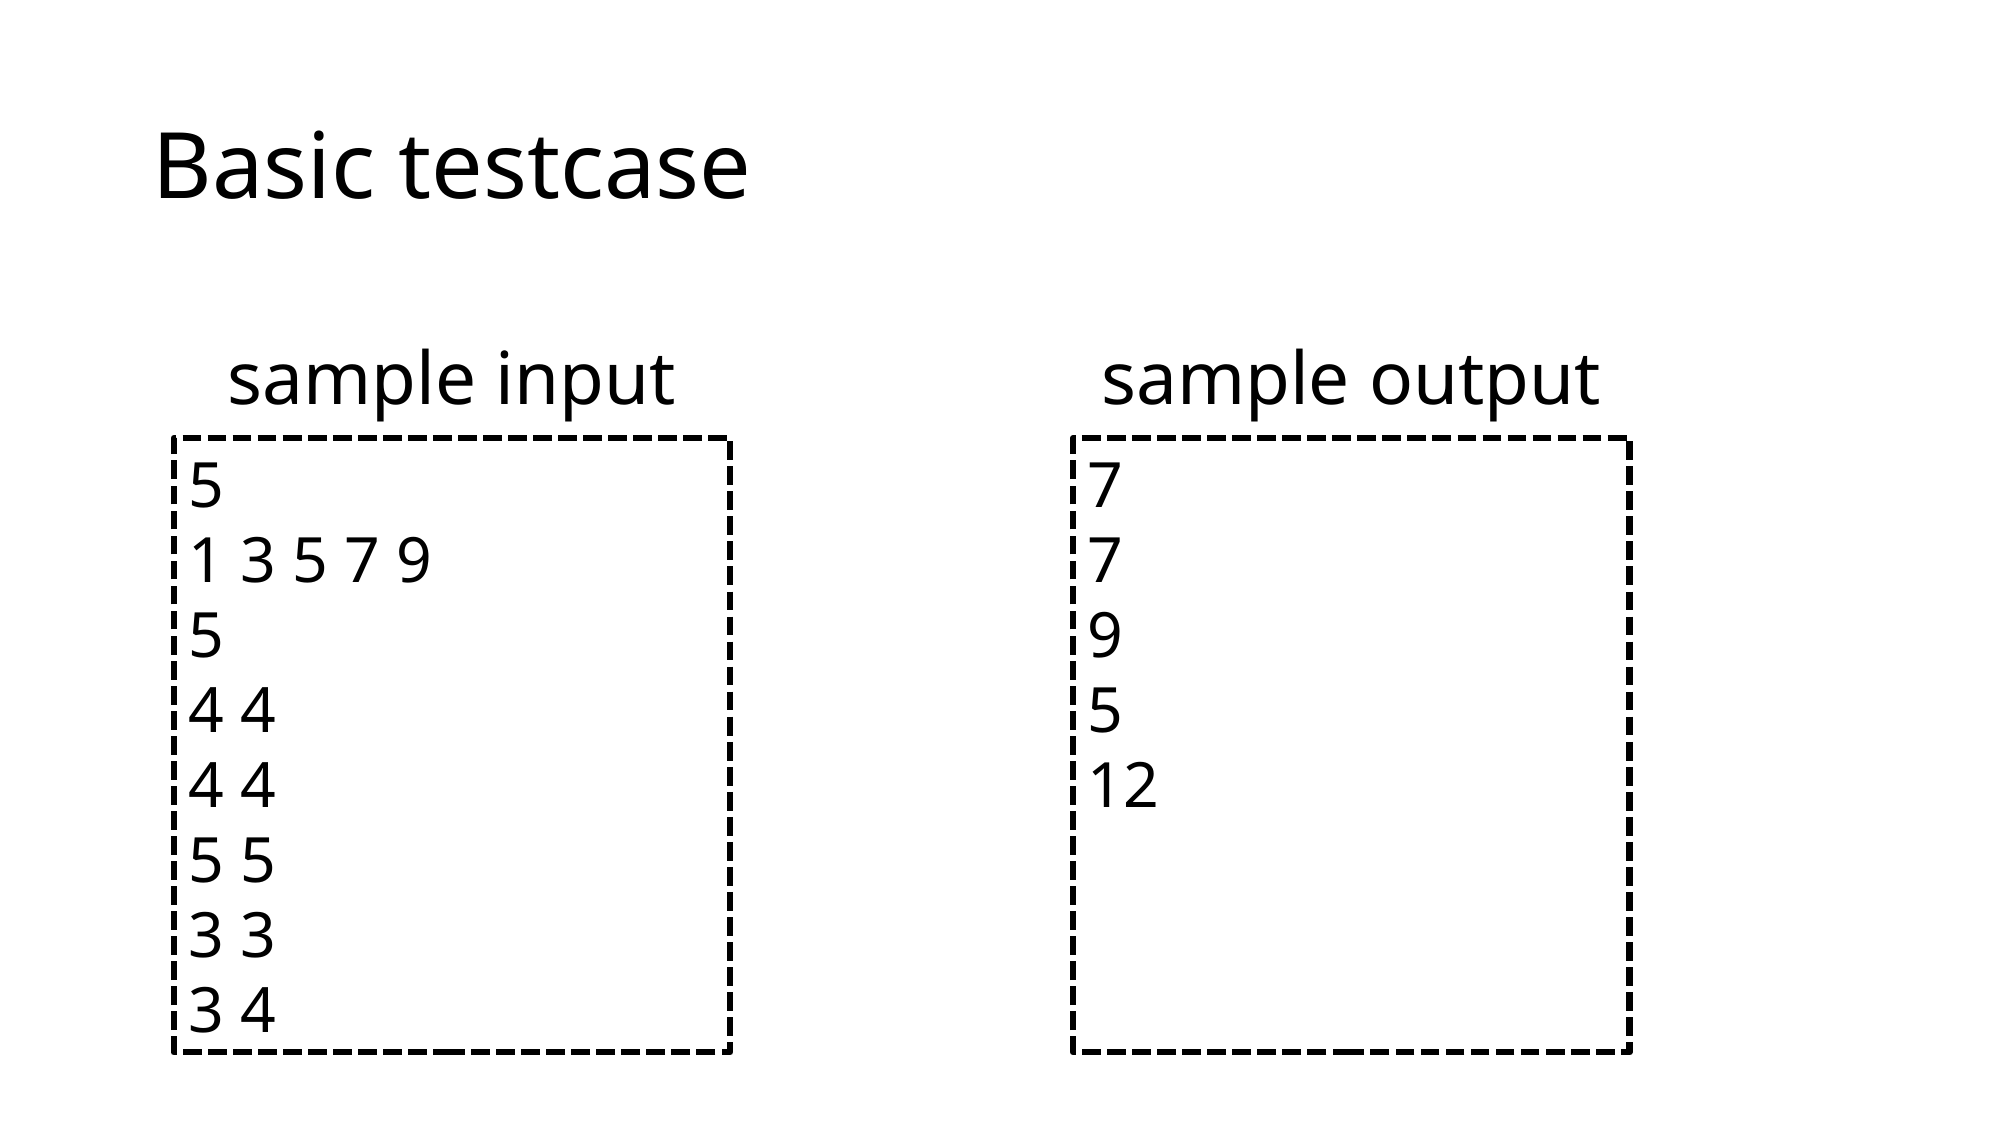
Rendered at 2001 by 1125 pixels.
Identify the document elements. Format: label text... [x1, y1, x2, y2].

text_box sample output [1041, 324, 1662, 427]
text_box sample input [142, 324, 762, 427]
text_box 7 7 9 5 12 [1073, 438, 1630, 1053]
title Basic testcase [137, 59, 1863, 278]
text_box 5 1 3 5 7 9 5 4 4 4 4 5 5 3 3 3 4 [173, 438, 731, 1053]
